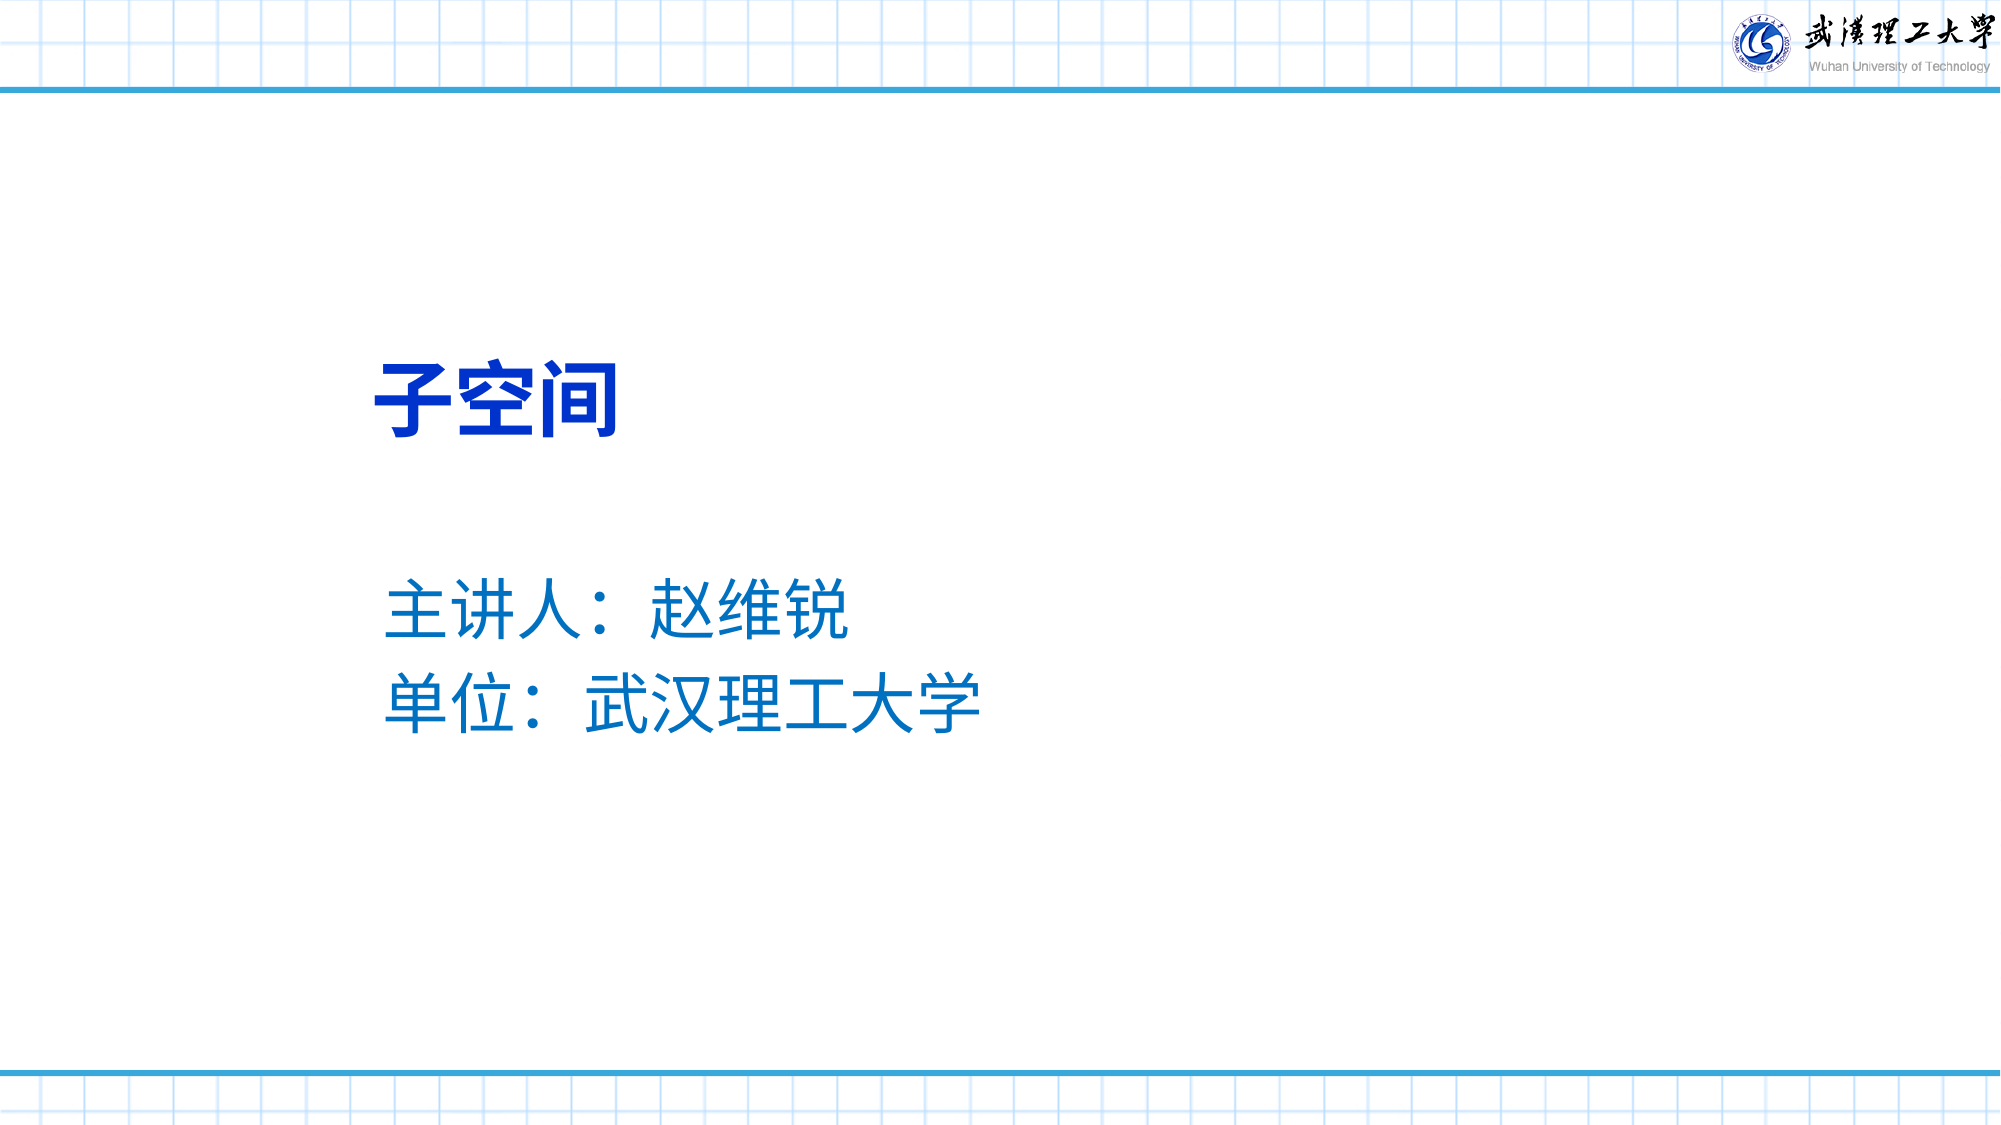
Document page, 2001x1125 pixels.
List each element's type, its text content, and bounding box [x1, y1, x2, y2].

text_box 主讲人：赵维锐 单位：武汉理工大学 [367, 560, 1644, 849]
picture [0, 0, 2001, 87]
picture [0, 1077, 2001, 1125]
text_box 子空间 [356, 276, 1632, 518]
